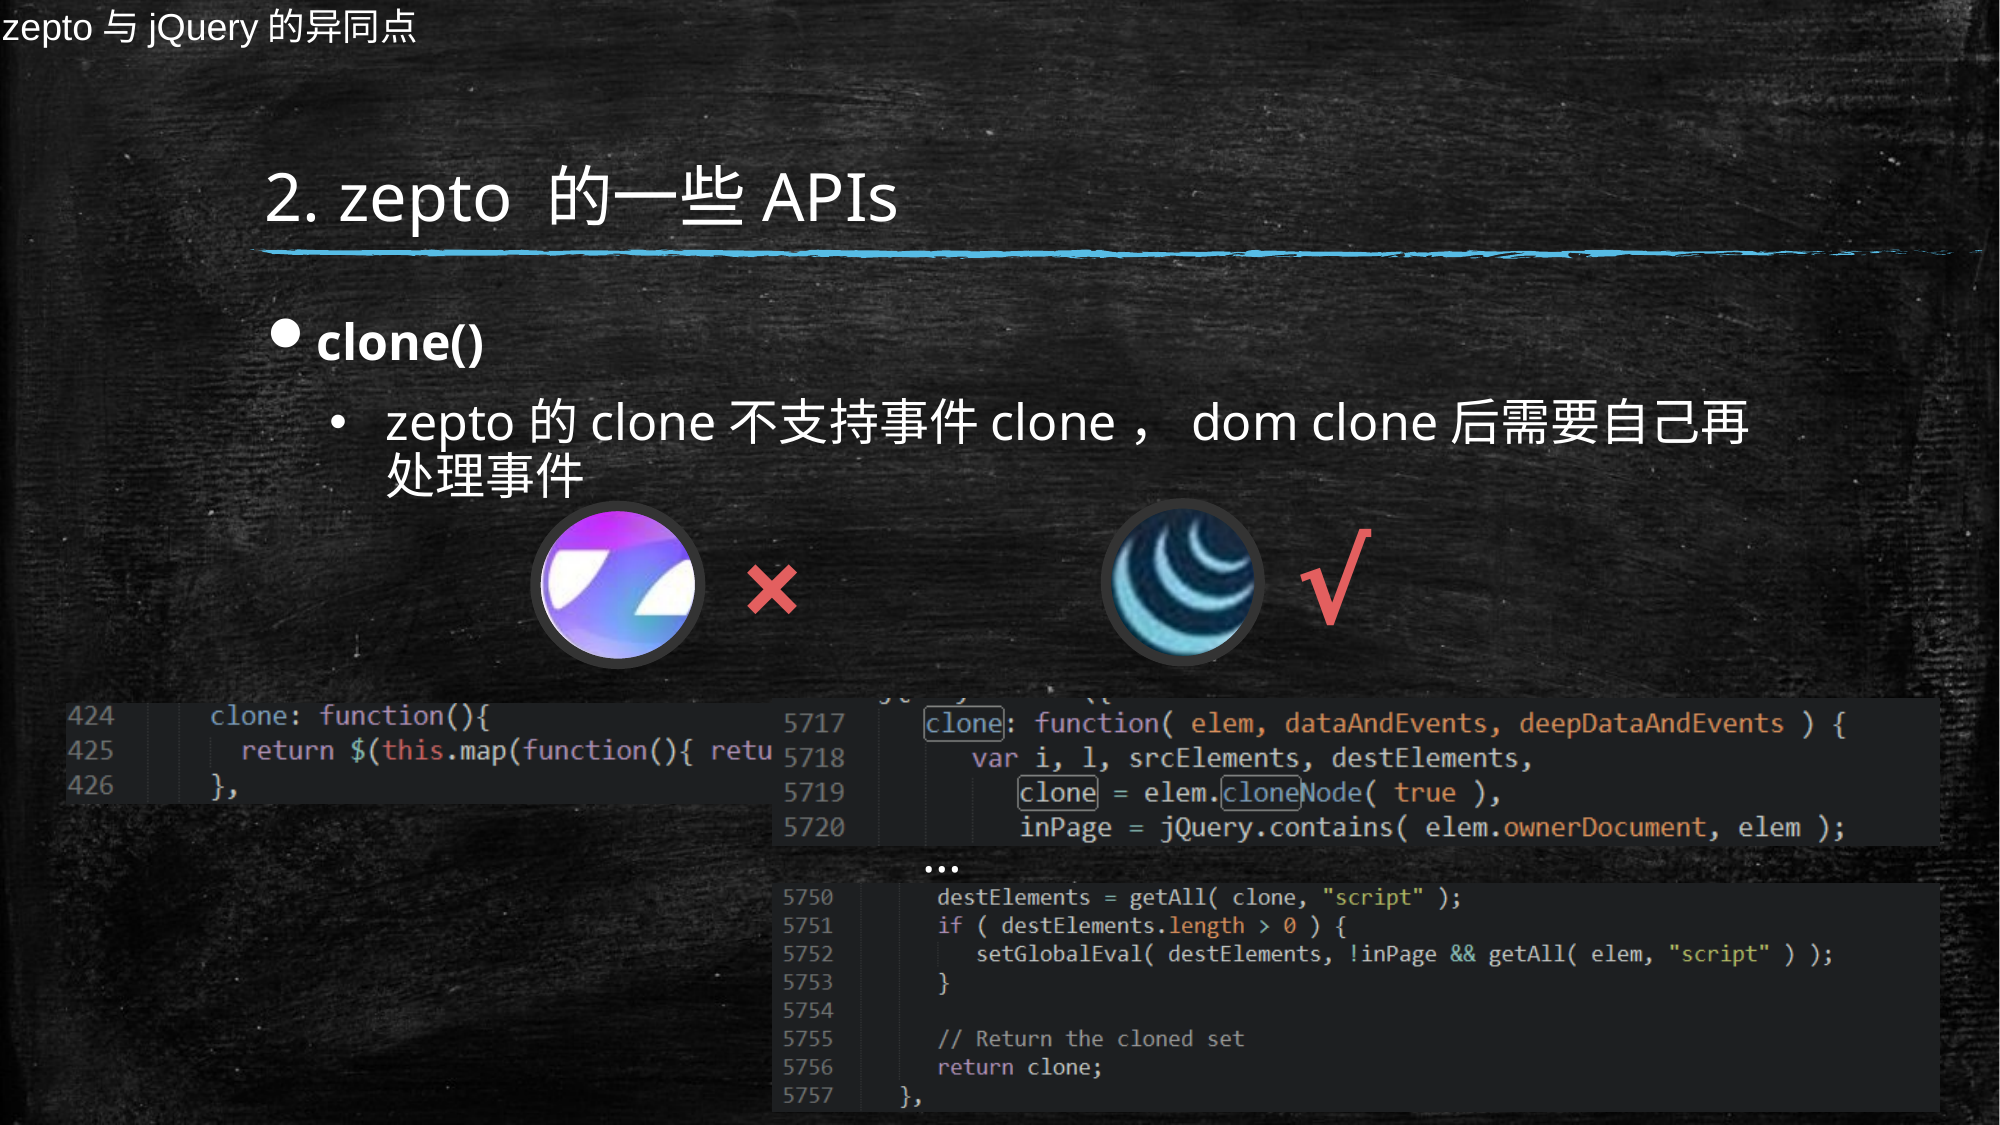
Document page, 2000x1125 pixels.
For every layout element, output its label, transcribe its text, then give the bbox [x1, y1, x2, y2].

text_box √ [1281, 513, 1387, 654]
title 2. zepto 的一些APIs [249, 76, 1750, 244]
picture [66, 703, 772, 804]
text_box zepto与jQuery的异同点 [0, 0, 433, 56]
text_box clone() [252, 302, 988, 378]
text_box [772, 698, 1940, 1112]
picture [1105, 503, 1260, 662]
text_box × [725, 513, 820, 660]
text_box zepto的clone不支持事件clone，dom clone后需要自己再处理事件 [314, 389, 1813, 513]
picture [535, 505, 701, 664]
